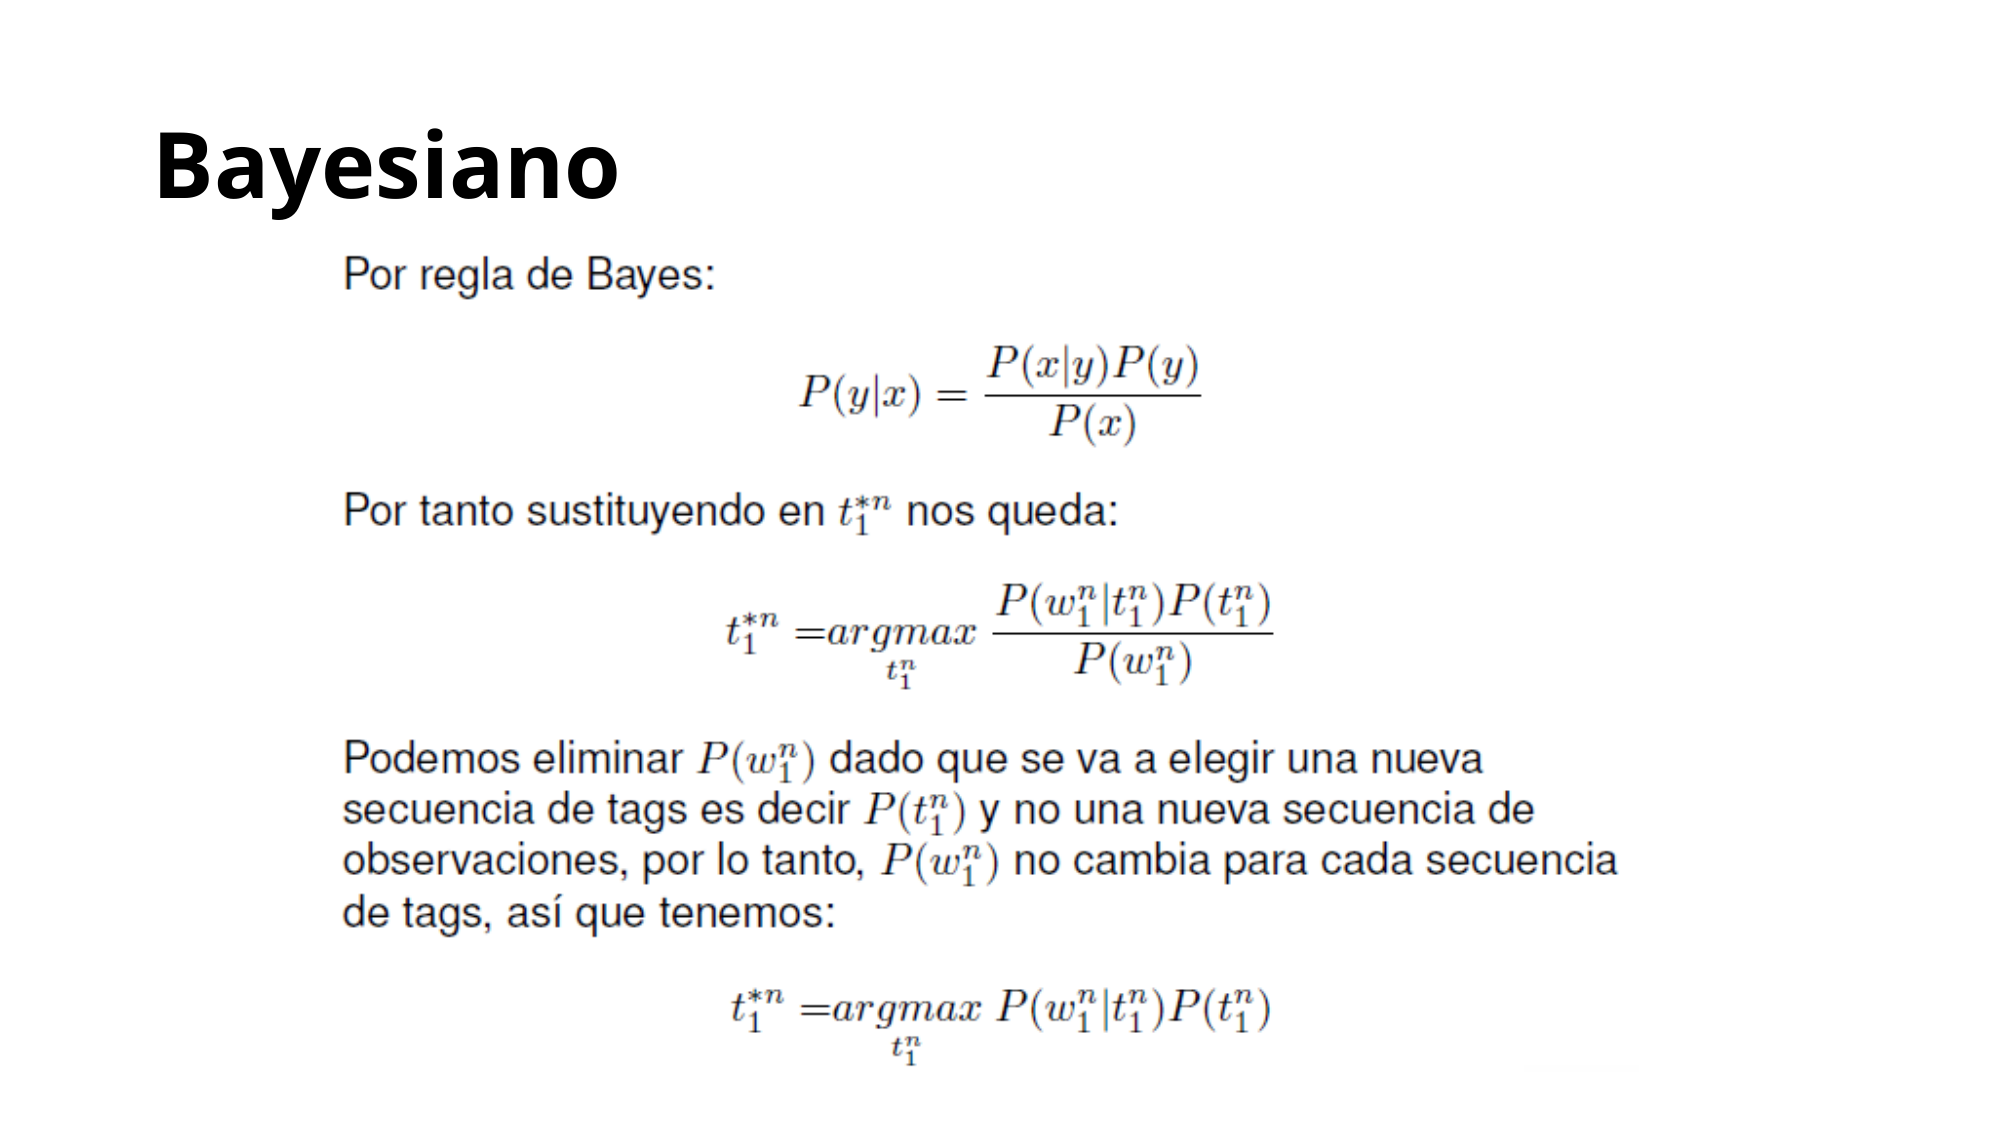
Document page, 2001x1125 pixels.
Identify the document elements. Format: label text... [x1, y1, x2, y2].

title Bayesiano [137, 59, 1863, 278]
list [315, 224, 1639, 1072]
